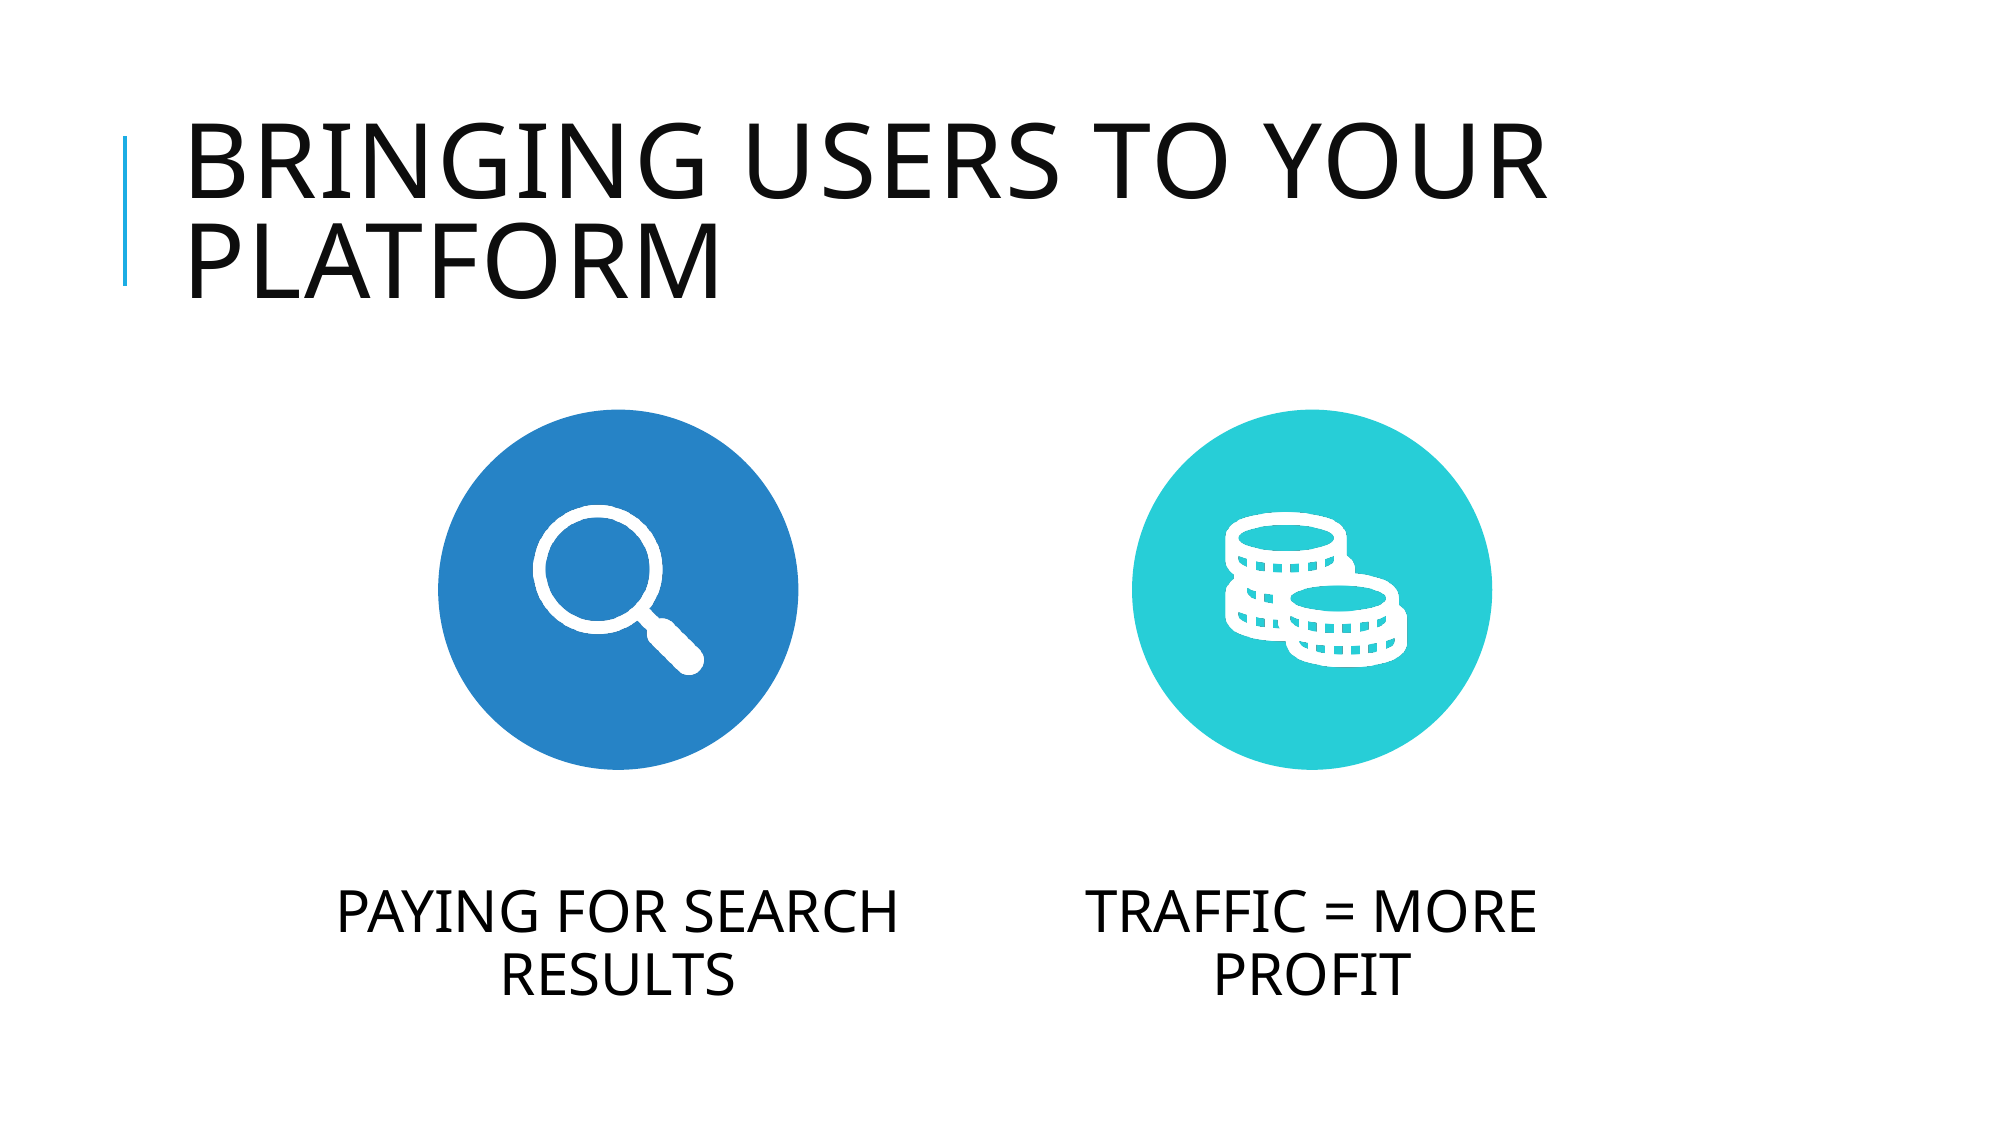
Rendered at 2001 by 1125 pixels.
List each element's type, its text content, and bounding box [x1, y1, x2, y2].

title Bringing users to your platform [168, 96, 1763, 342]
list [167, 374, 1763, 1036]
